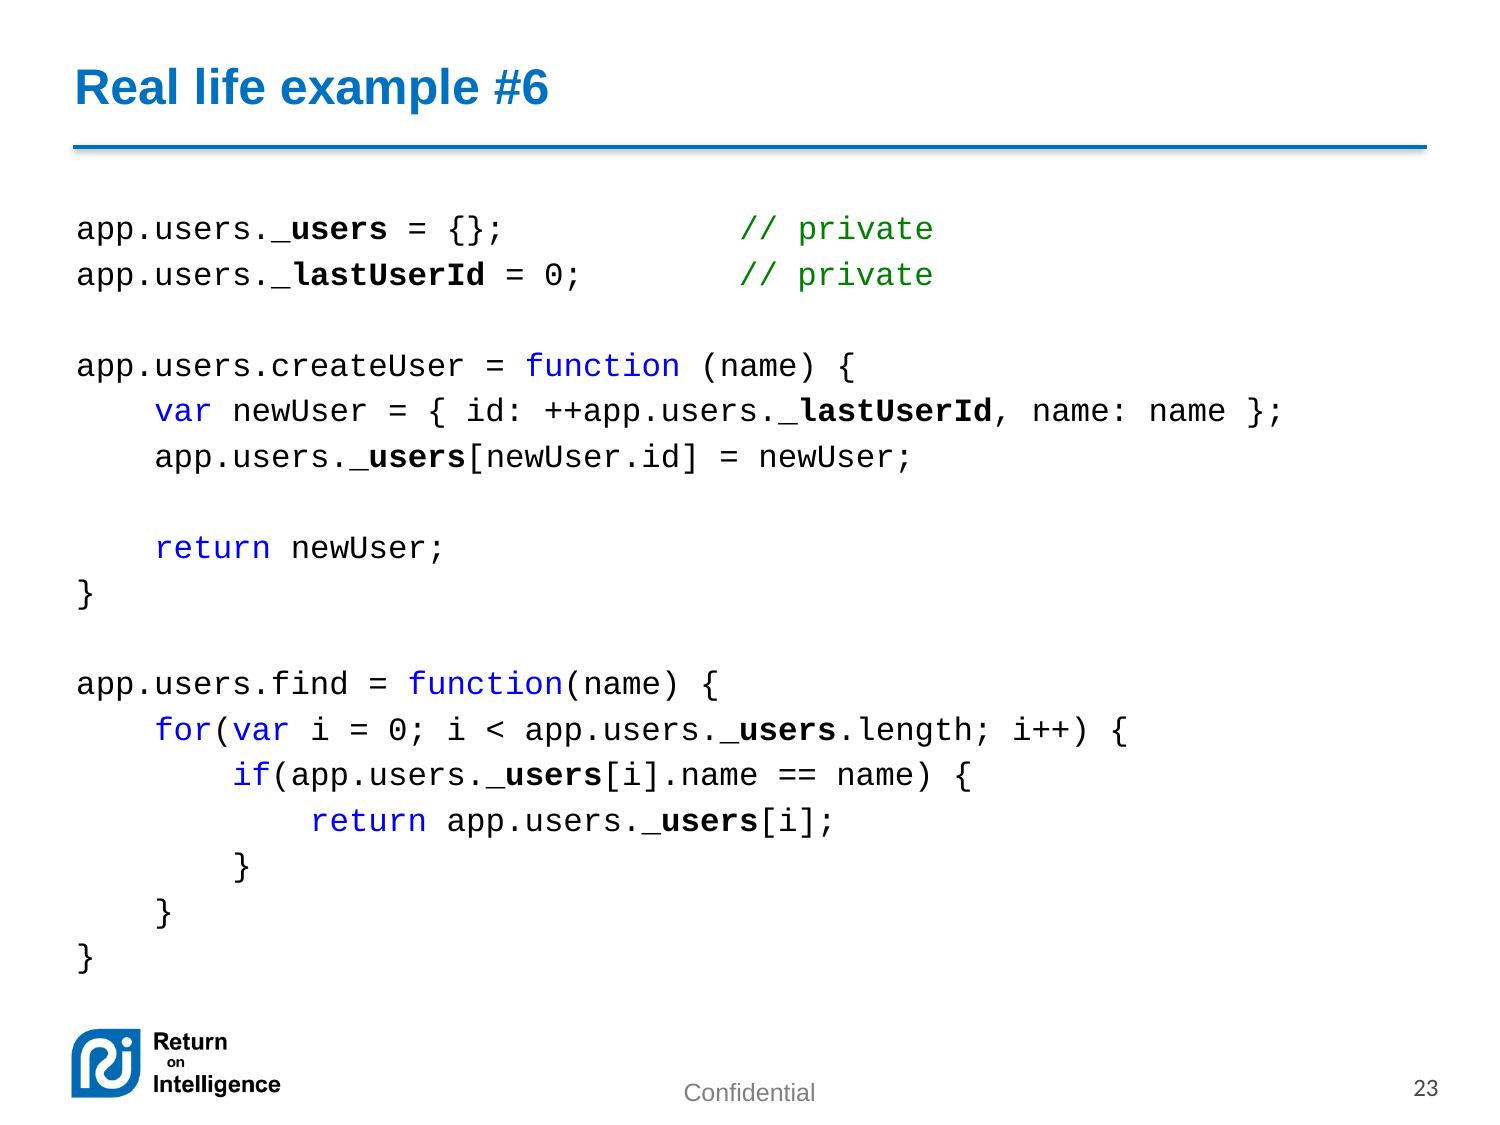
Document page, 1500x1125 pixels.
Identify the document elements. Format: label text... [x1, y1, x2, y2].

title Real life example #6 [59, 2, 1454, 166]
list app.users._users = {}; // private app.users._lastUserId = 0; // private app.users.createUser = function (name) { var newUser = { id: ++app.users._lastUserId, name: name }; app.users._users[newUser.id] = newUser; return newUser; } app.users.find = function(name) { for(var i = 0; i < app.users._users.length; i++) { if(app.users._users[i].name == name) { return app.users._users[i]; } } } [61, 199, 1454, 988]
picture [67, 1022, 289, 1098]
